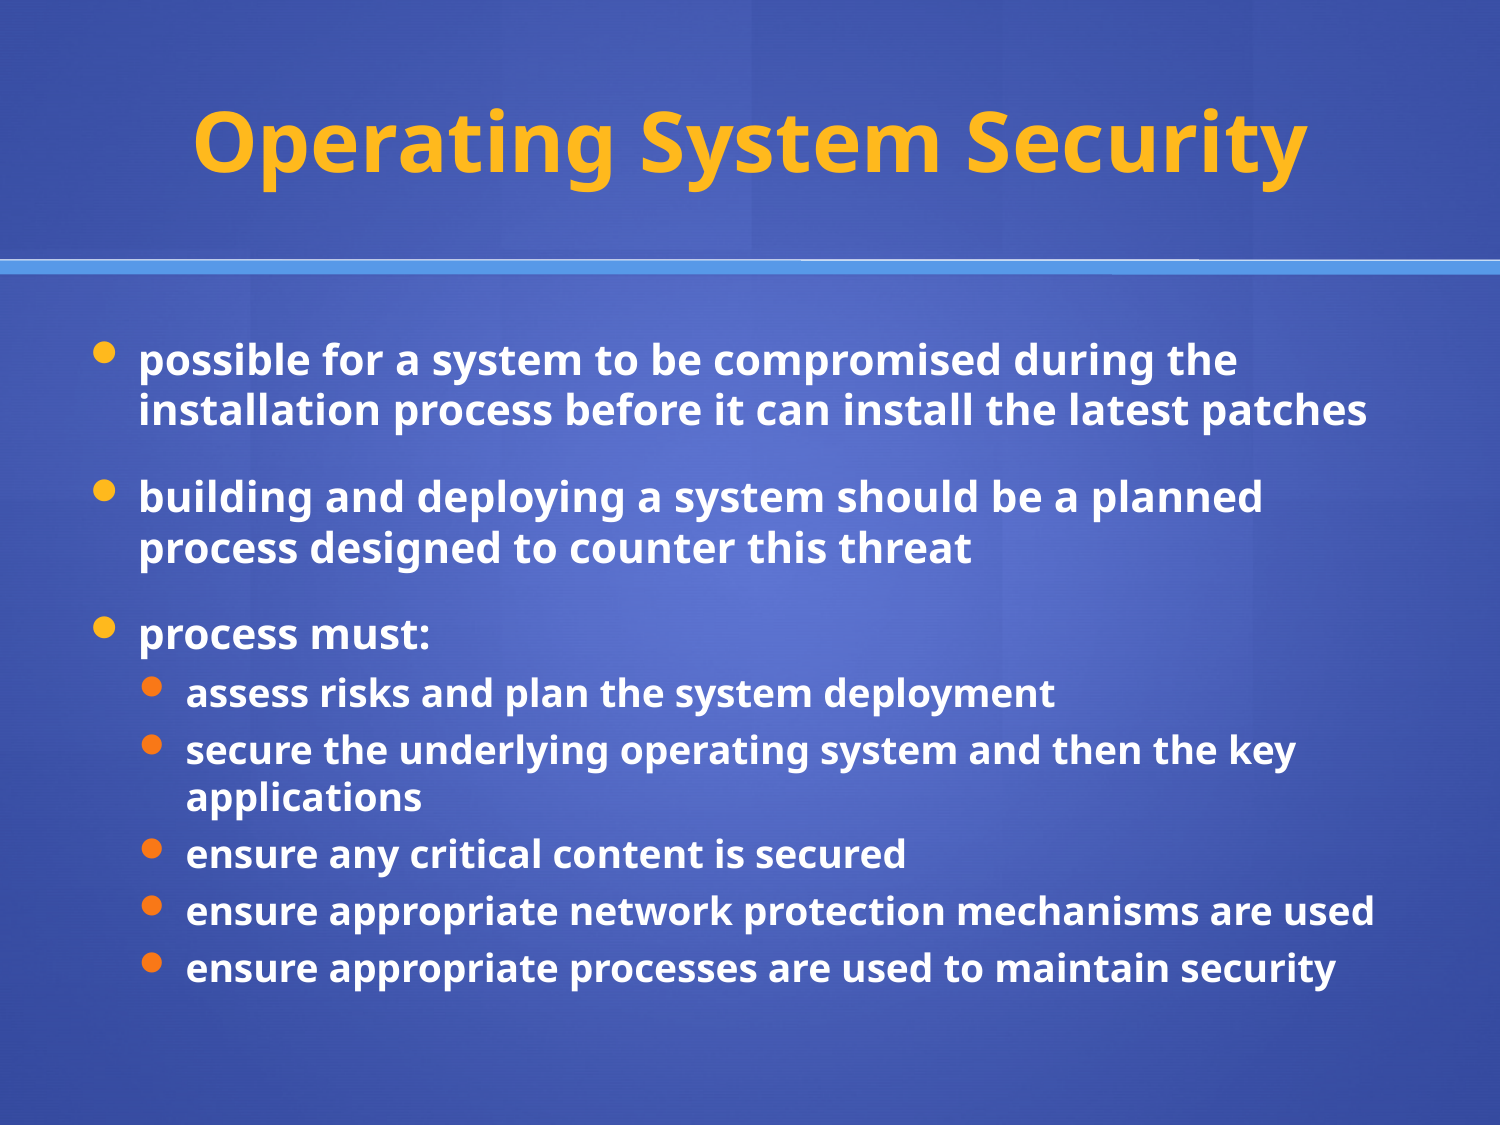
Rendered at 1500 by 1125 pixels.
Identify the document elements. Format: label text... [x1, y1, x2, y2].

list possible for a system to be compromised during the installation process before it can install the latest patches building and deploying a system should be a planned process designed to counter this threat process must: assess risks and plan the system deployment secure the underlying operating system and then the key applications ensure any critical content is secured ensure appropriate network protection mechanisms are used ensure appropriate processes are used to maintain security [75, 324, 1425, 1075]
title Operating System Security [75, 45, 1425, 233]
